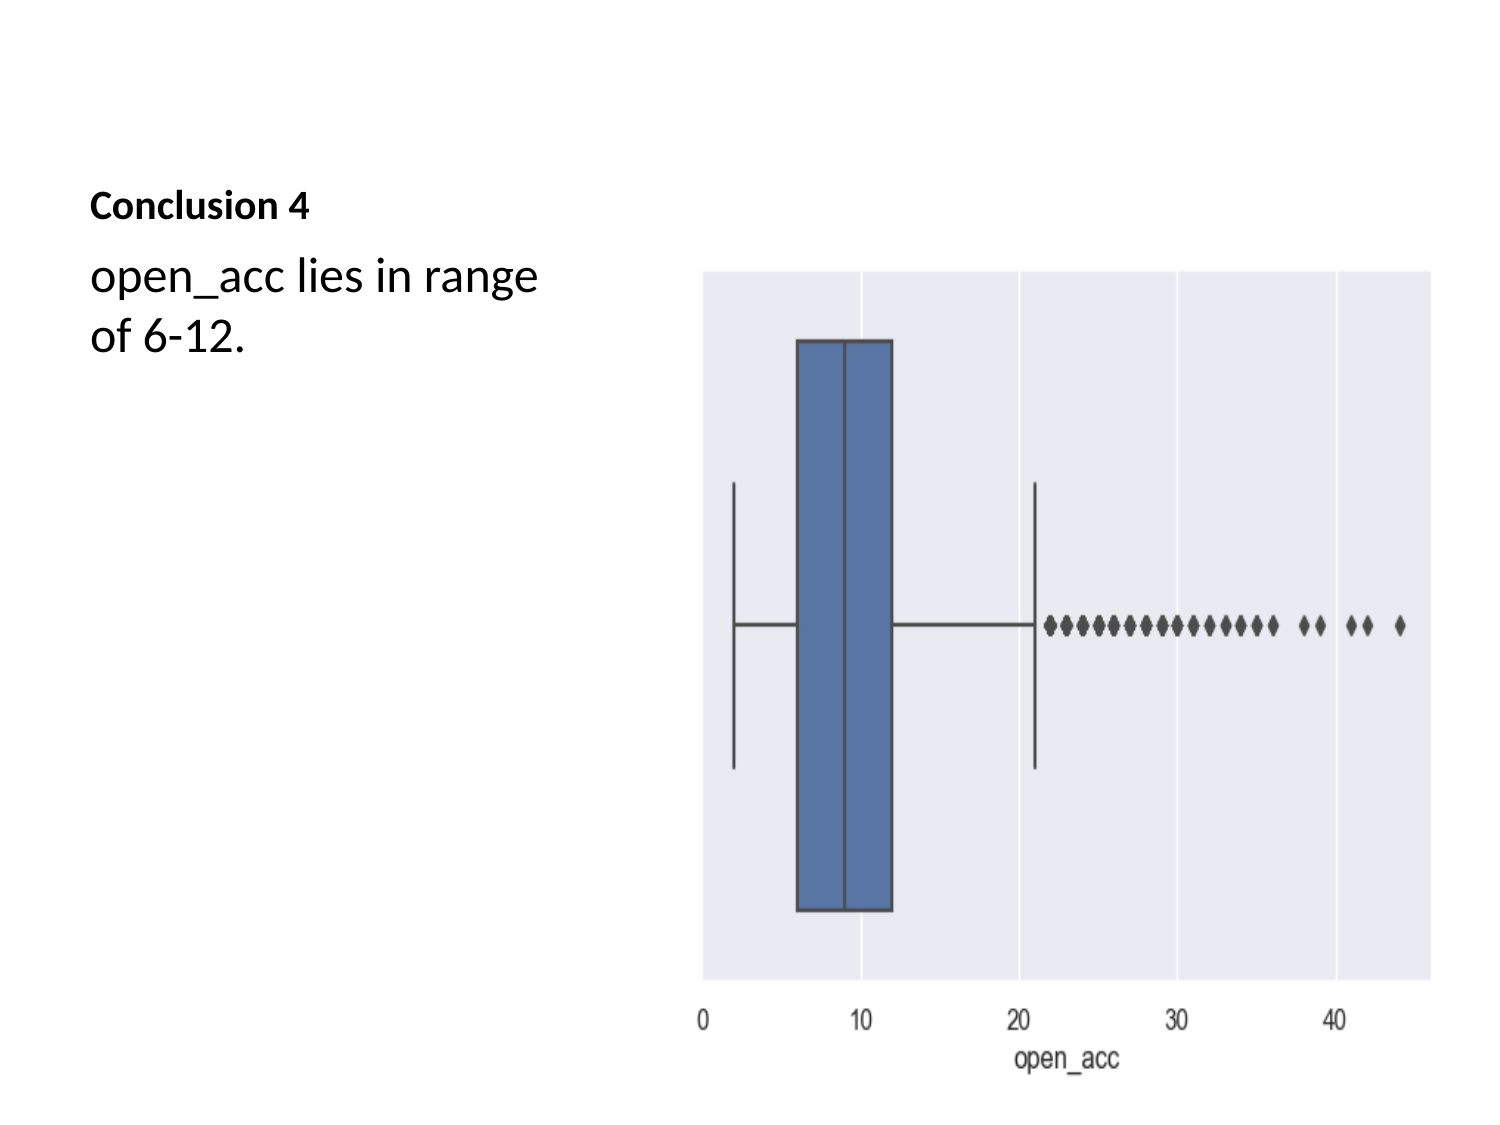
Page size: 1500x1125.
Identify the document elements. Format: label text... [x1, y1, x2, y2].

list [681, 251, 1448, 1095]
list open_acc lies in range of 6-12. [75, 235, 569, 1005]
title Conclusion 4 [75, 44, 569, 235]
